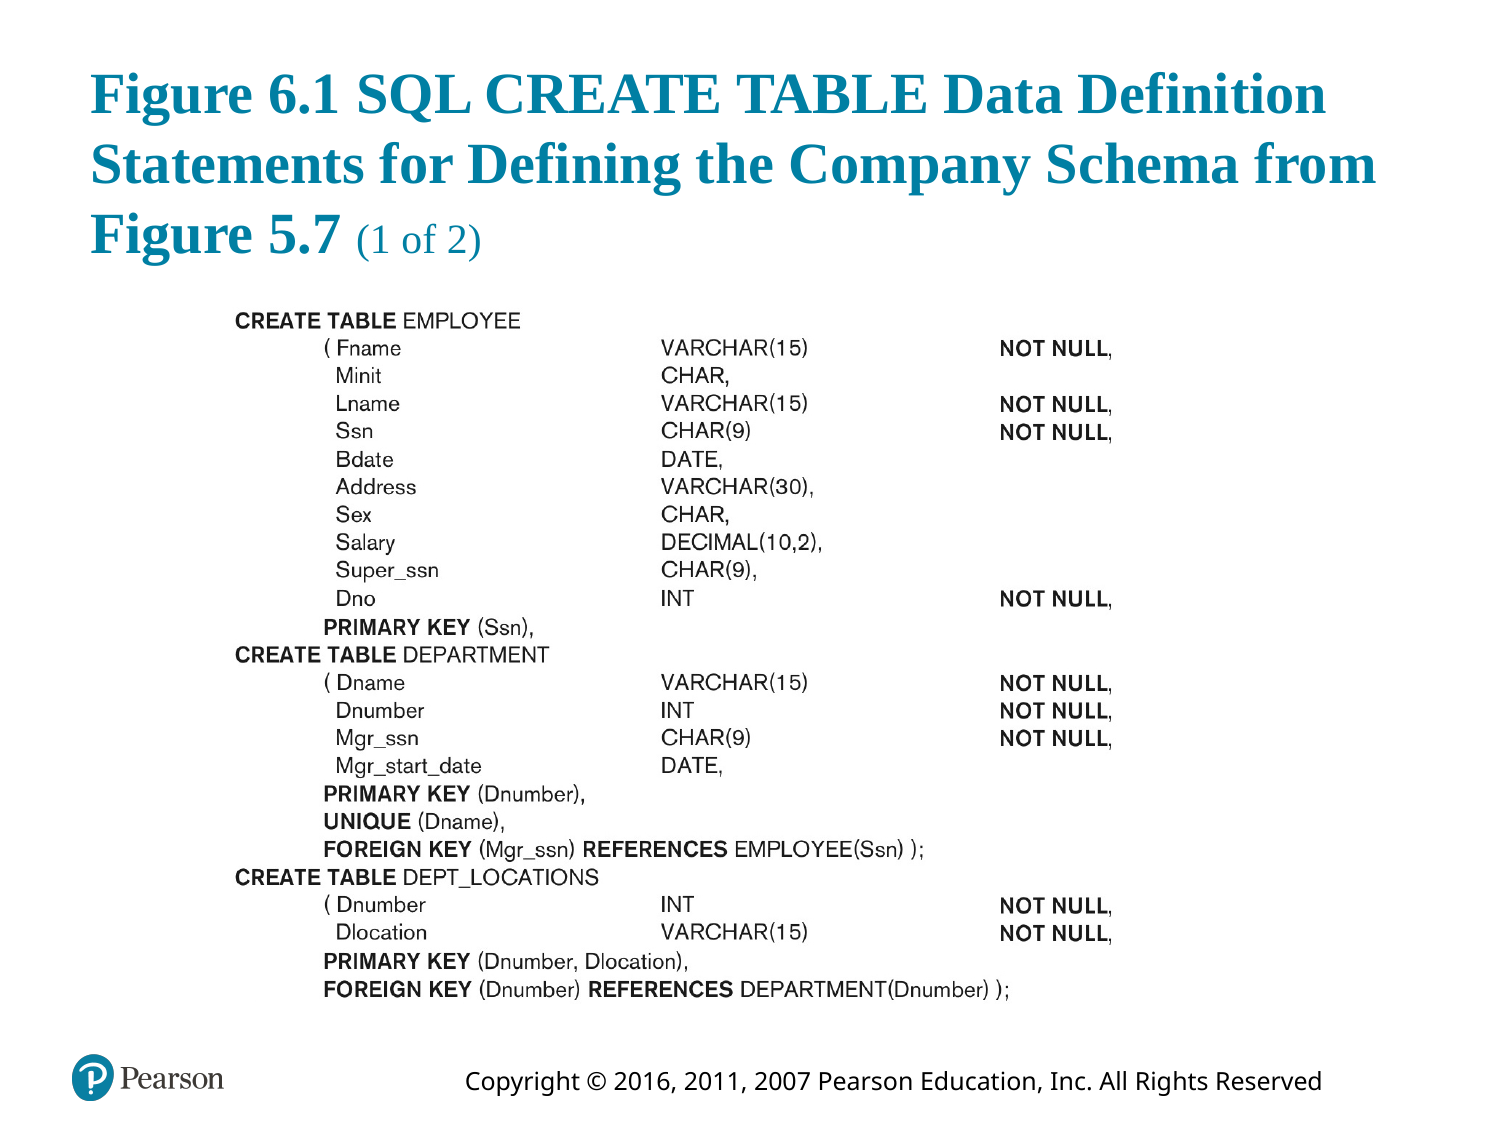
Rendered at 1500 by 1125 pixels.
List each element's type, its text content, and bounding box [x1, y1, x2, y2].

picture [72, 1054, 88, 1070]
picture [98, 1054, 224, 1101]
picture [80, 1063, 106, 1088]
title Figure 6.1 S Q L CREATE TABLE Data Definition Statements for Defining the Company Schema from Figure 5.7 (1 of 2) [75, 37, 1425, 284]
picture [72, 1087, 83, 1101]
picture [231, 306, 1119, 1004]
